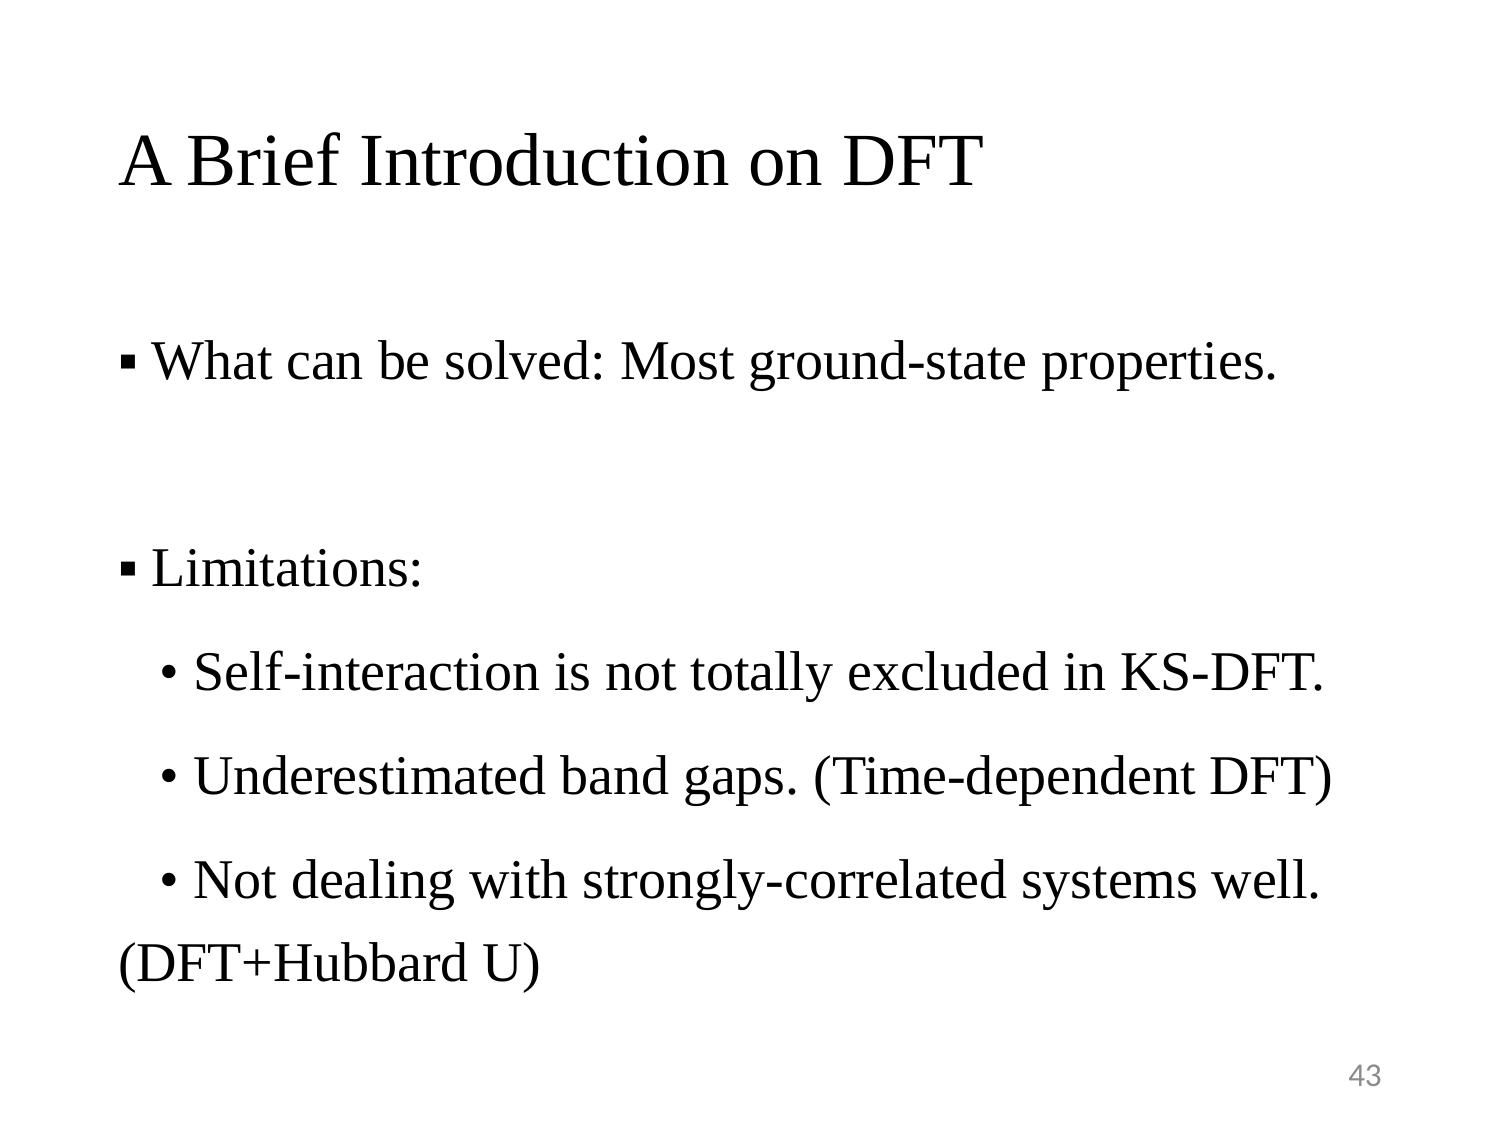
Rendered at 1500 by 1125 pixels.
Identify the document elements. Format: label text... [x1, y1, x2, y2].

list ▪ What can be solved: Most ground-state properties. ▪ Limitations: • Self-interaction is not totally excluded in KS-DFT. • Underestimated band gaps. (Time-dependent DFT) • Not dealing with strongly-correlated systems well. (DFT+Hubbard U) [103, 299, 1397, 1014]
title A Brief Introduction on DFT [103, 52, 1397, 271]
slide_number 42 [1059, 1042, 1397, 1103]
